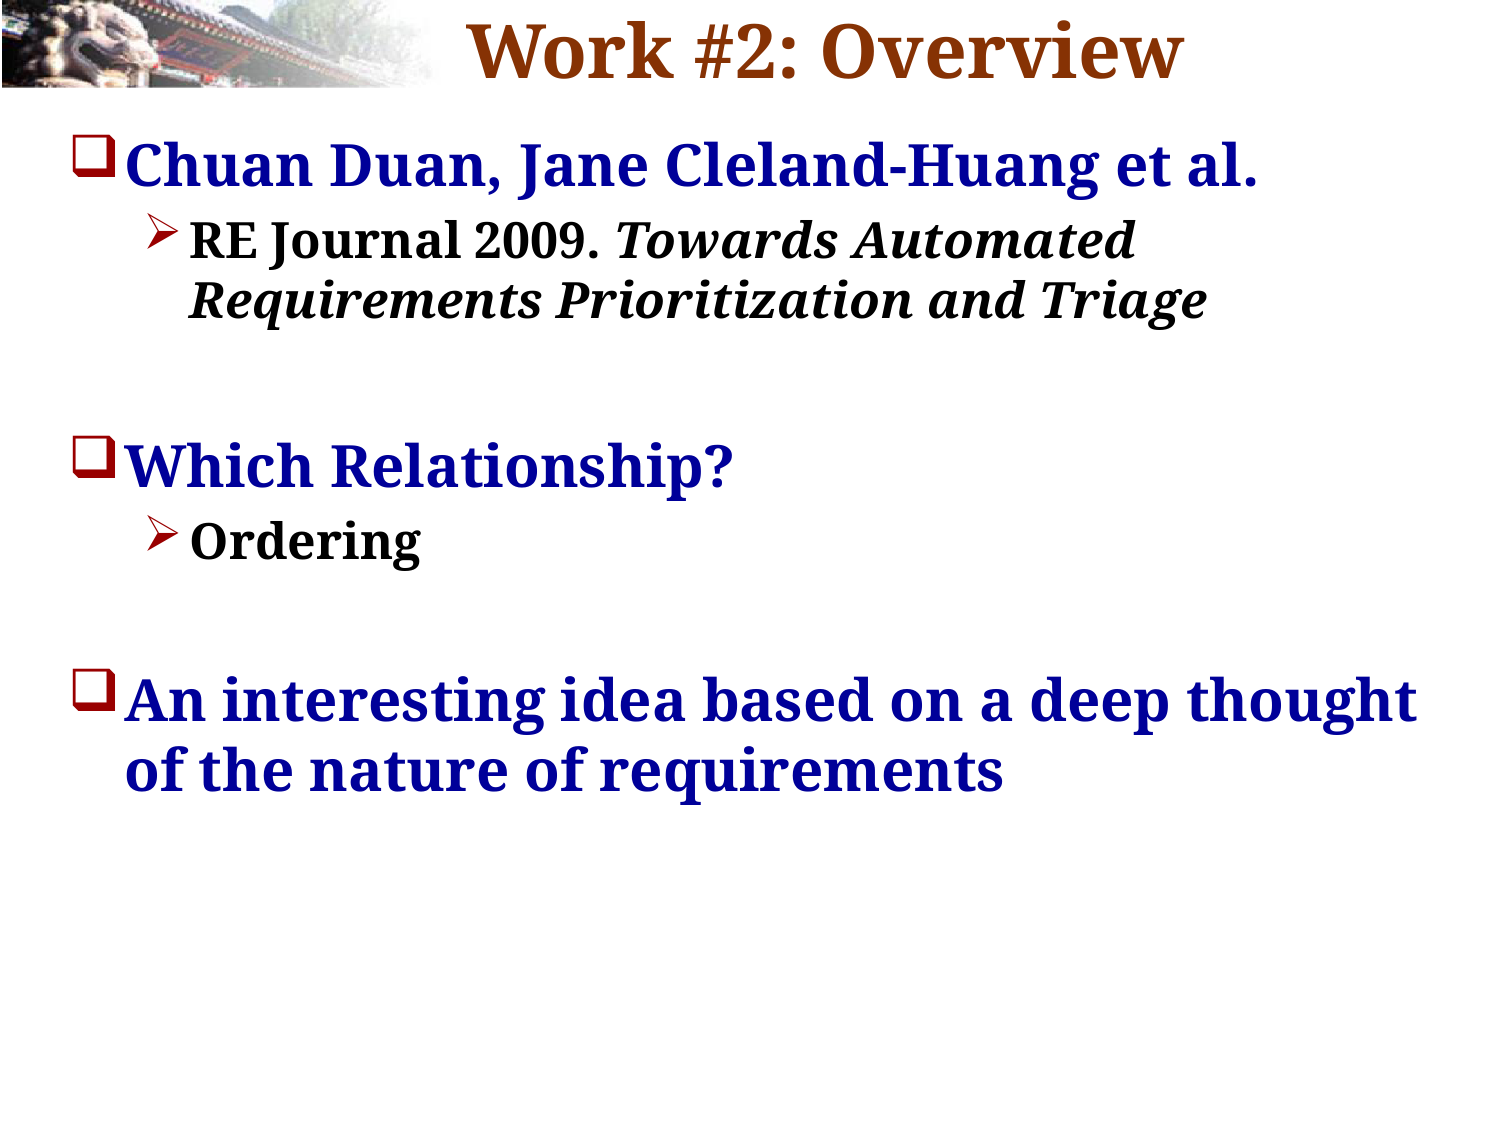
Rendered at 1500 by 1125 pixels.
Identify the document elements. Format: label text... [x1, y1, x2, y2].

title Work #2: Overview [450, 0, 1478, 102]
list Chuan Duan, Jane Cleland-Huang et al. RE Journal 2009. Towards Automated Requirements Prioritization and Triage Which Relationship? Ordering An interesting idea based on a deep thought of the nature of requirements [52, 120, 1478, 976]
picture [0, 0, 450, 88]
